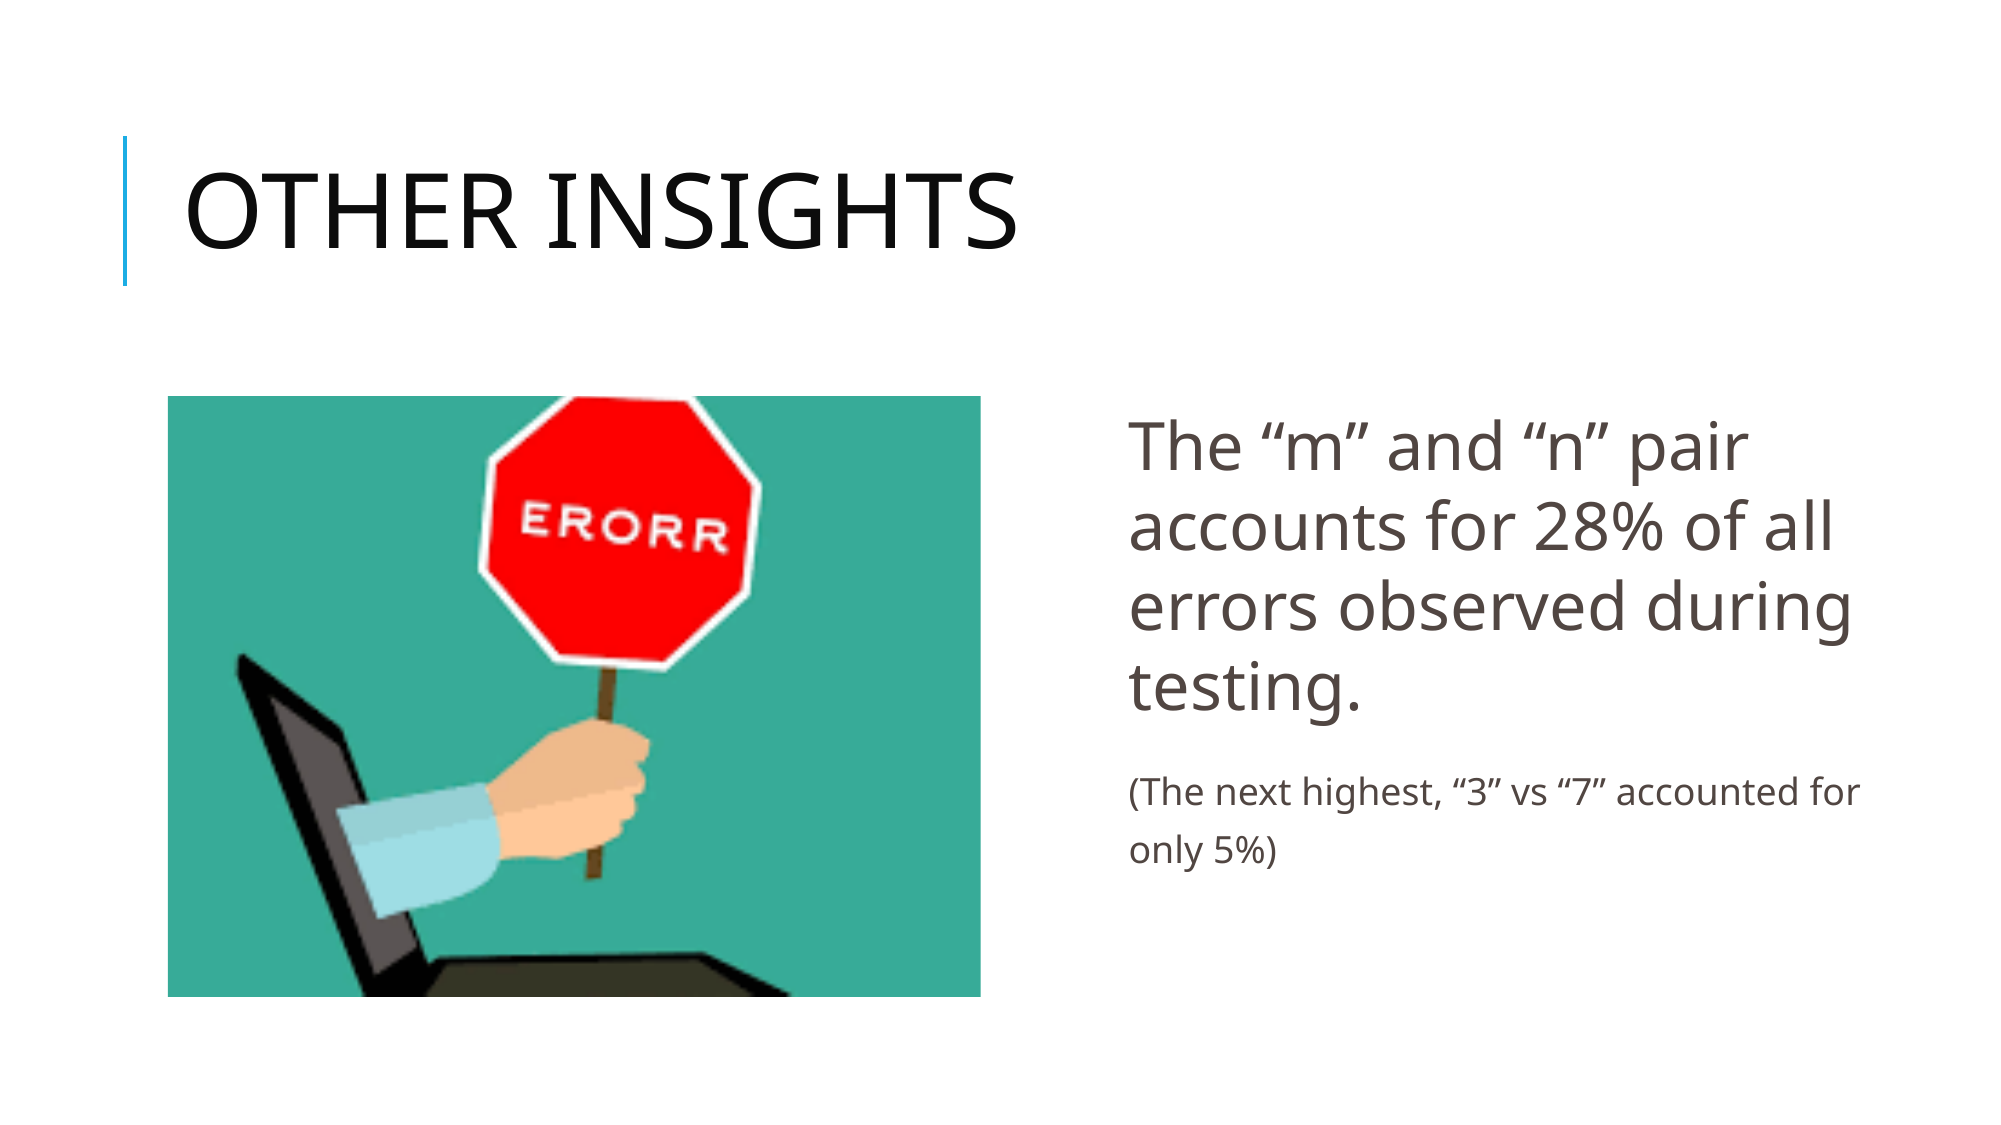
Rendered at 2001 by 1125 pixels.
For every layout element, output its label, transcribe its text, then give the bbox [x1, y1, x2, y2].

text_box The “m” and “n” pair accounts for 28% of all errors observed during testing. (The next highest, “3” vs “7” accounted for only 5%) [1113, 396, 1953, 997]
title OTHER INSIGHTS [168, 96, 1763, 342]
text_box [167, 396, 981, 997]
